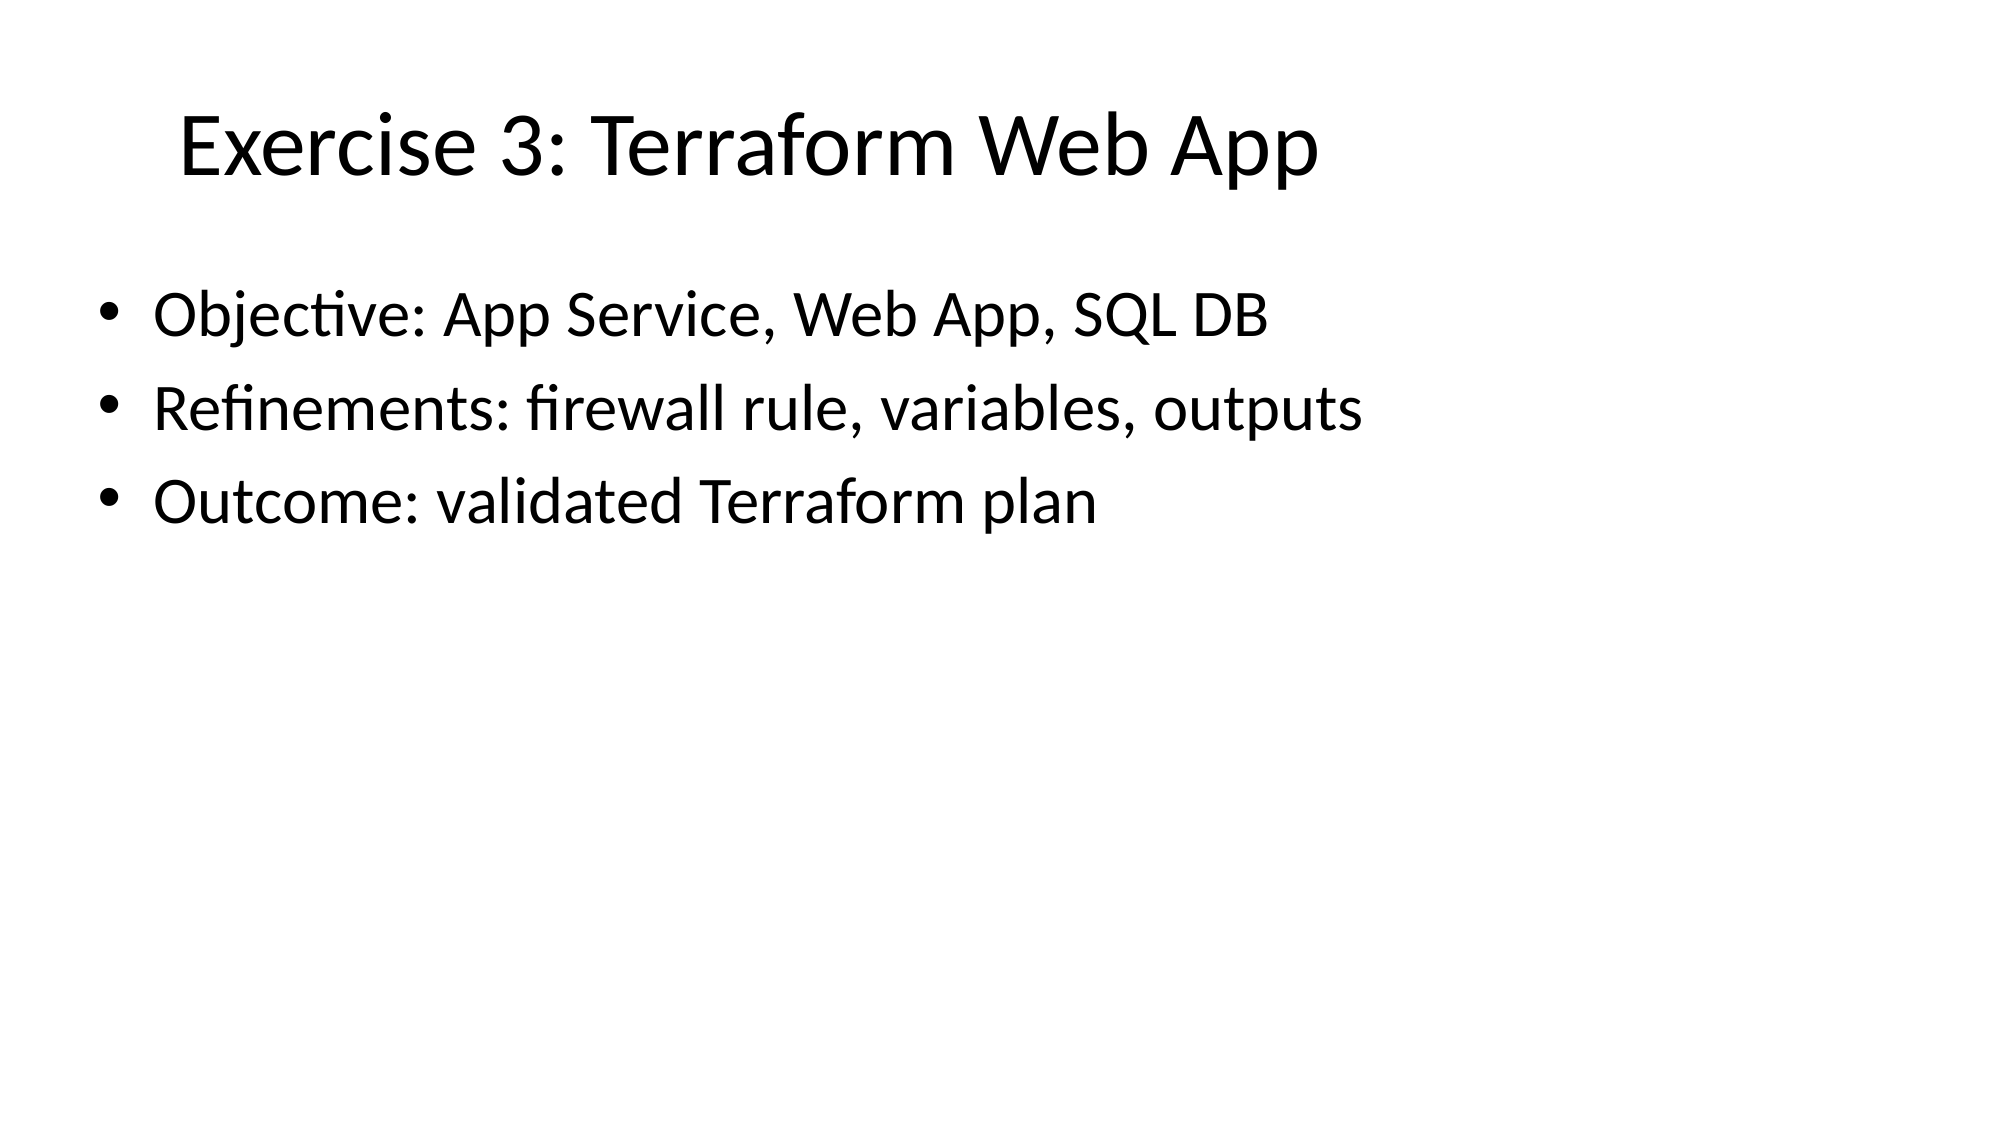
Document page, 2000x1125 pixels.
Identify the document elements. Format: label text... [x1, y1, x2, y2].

title Exercise 3: Terraform Web App [75, 45, 1425, 233]
list Objective: App Service, Web App, SQL DB Refinements: firewall rule, variables, outputs Outcome: validated Terraform plan [75, 262, 1425, 1005]
